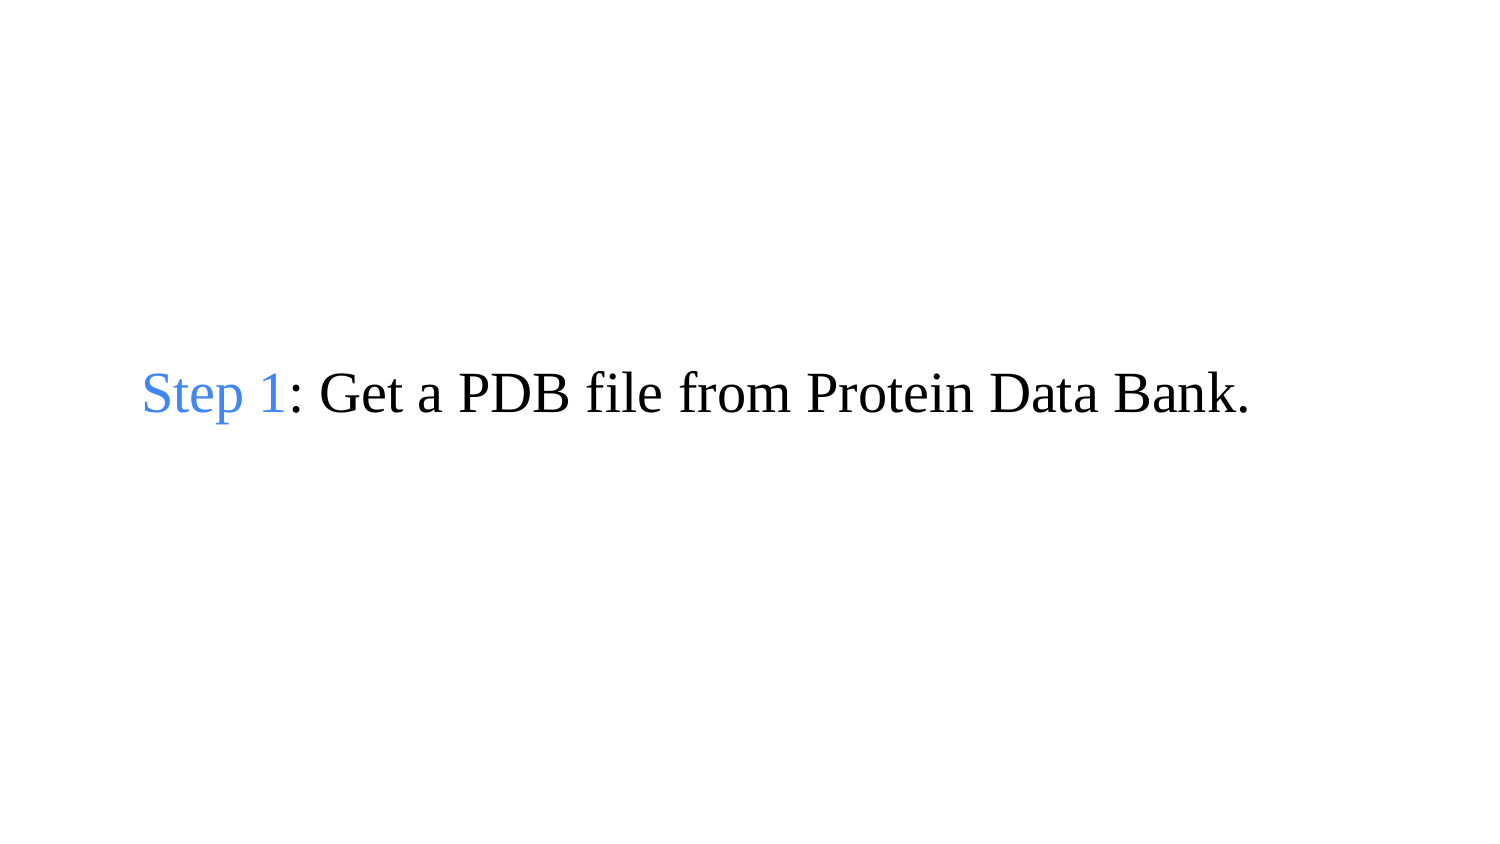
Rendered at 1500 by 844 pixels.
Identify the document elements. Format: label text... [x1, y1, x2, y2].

list Step 1: Get a PDB file from Protein Data Bank. [51, 189, 1449, 750]
